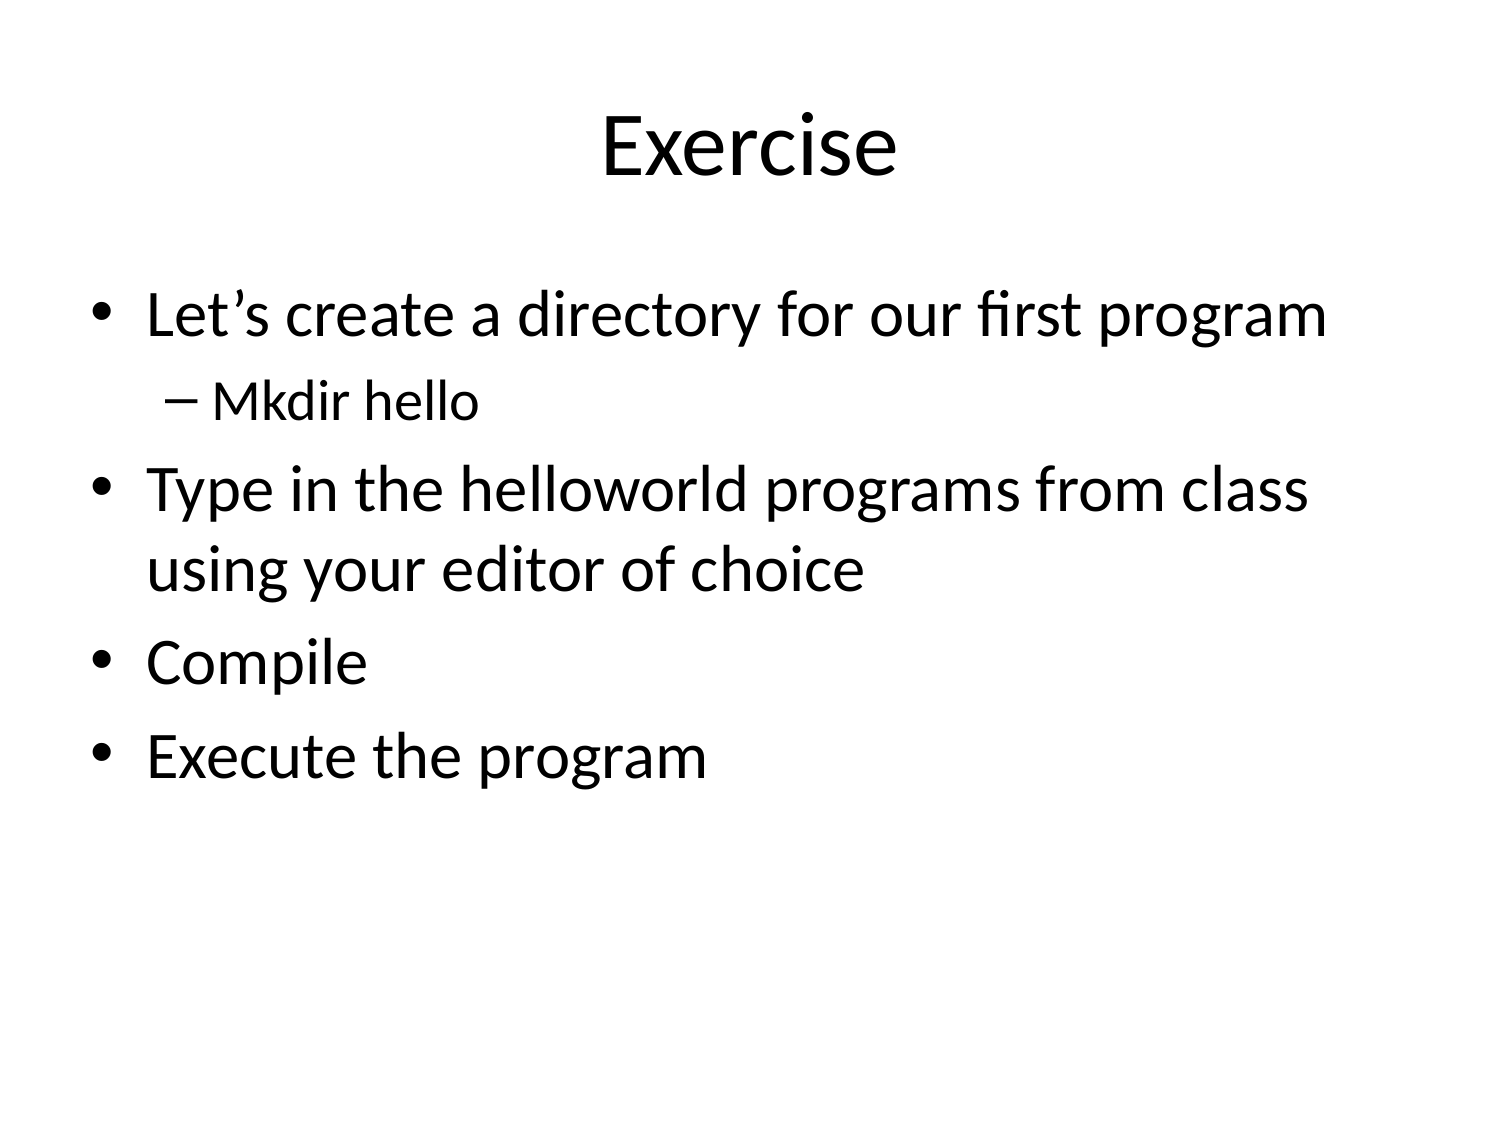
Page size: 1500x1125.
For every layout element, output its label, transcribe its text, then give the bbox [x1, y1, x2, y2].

list Let’s create a directory for our first program Mkdir hello Type in the helloworld programs from class using your editor of choice Compile Execute the program [75, 262, 1425, 1005]
title Exercise [75, 45, 1425, 233]
